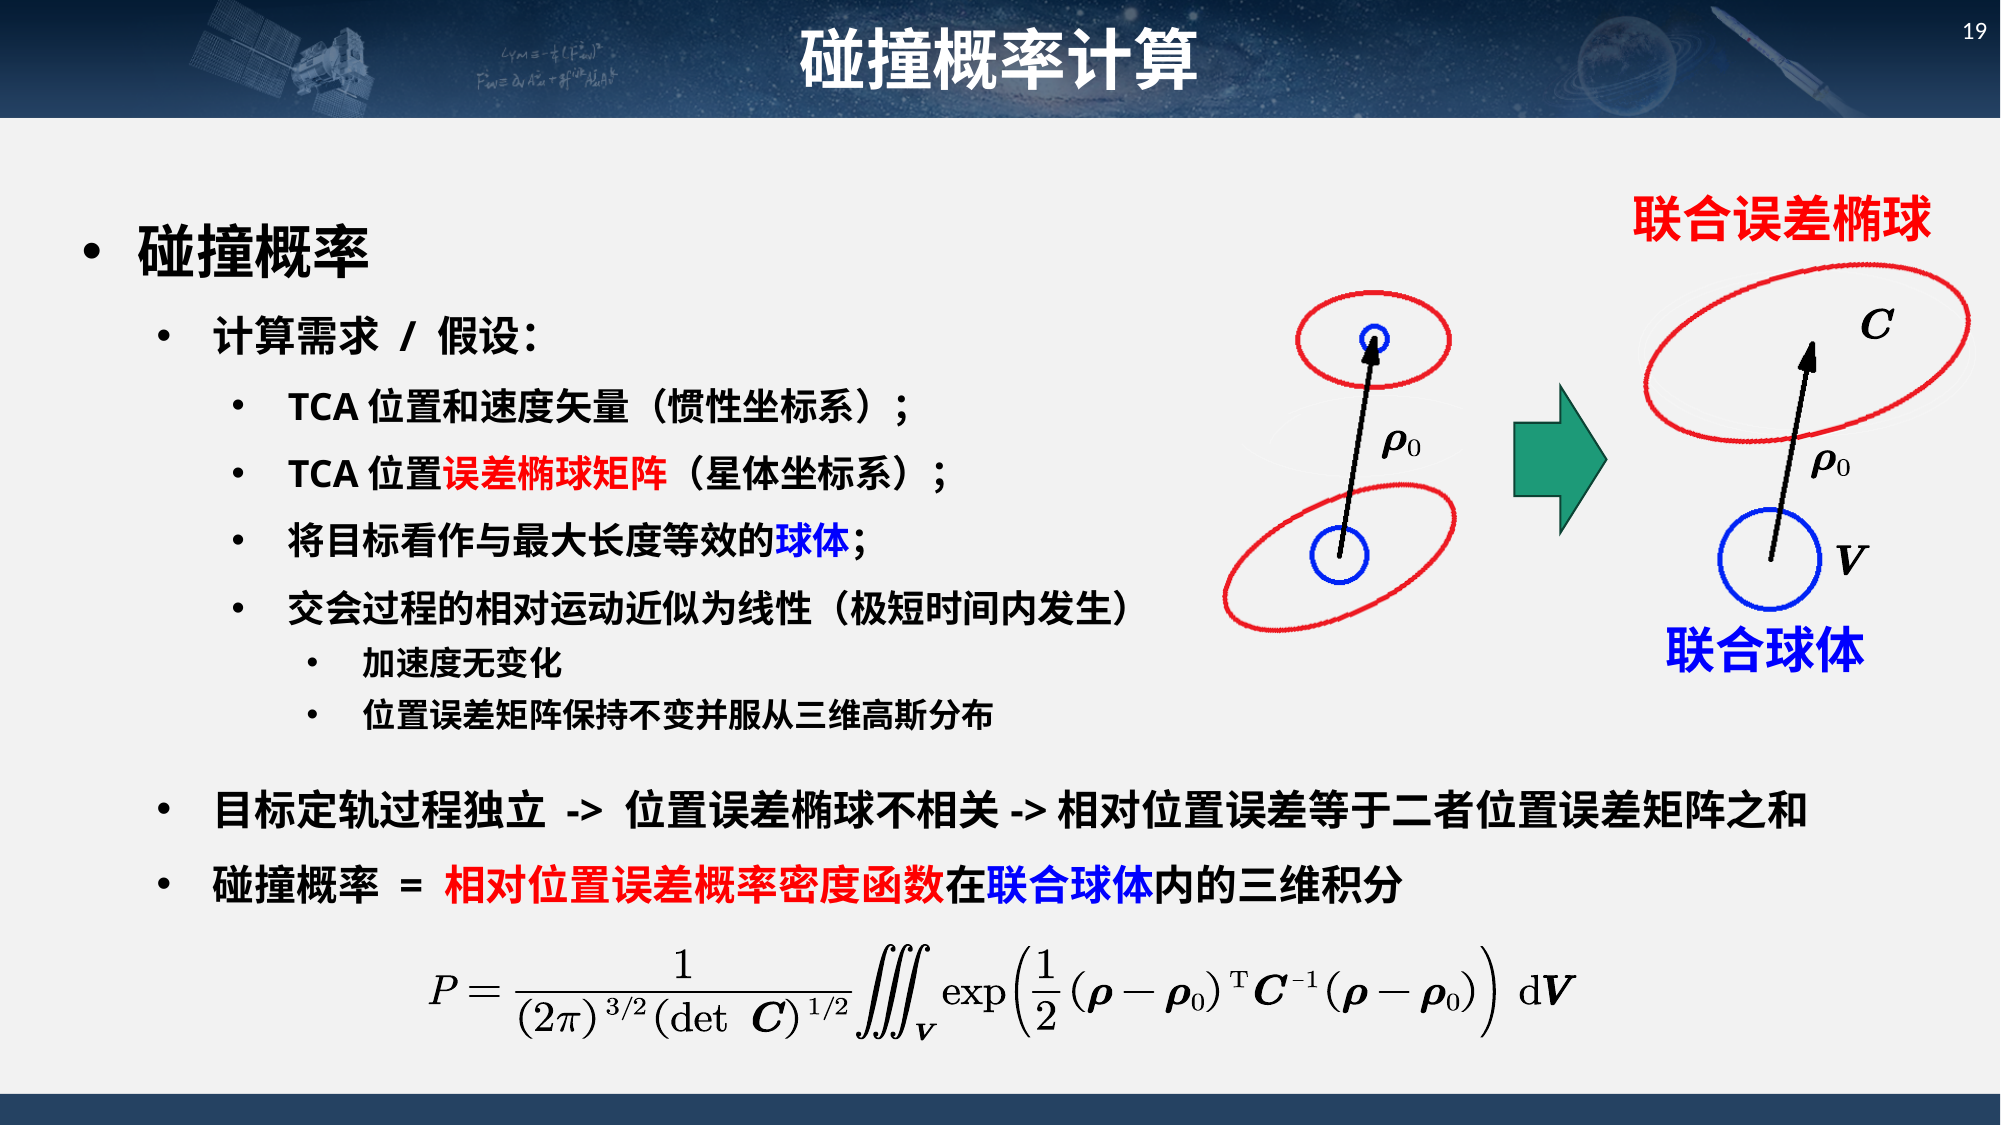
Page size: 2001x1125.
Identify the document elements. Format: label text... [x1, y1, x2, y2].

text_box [1832, 532, 1878, 595]
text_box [1806, 428, 1858, 491]
text_box [1513, 382, 1608, 537]
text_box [1377, 408, 1429, 471]
text_box 联合误差椭球 [1606, 179, 1960, 255]
text_box 碰撞概率 计算需求 / 假设： TCA位置和速度矢量（惯性坐标系）； TCA位置误差椭球矩阵（星体坐标系）； 将目标看作与最大长度等效的球体； 交会过程的相对运动近似为线性（极短时间内发生） 加速度无变化 位置误差矩阵保持不变并服从三维高斯分布 目标定轨过程独立 -> 位置误差椭球不相关->相对位置误差等于二者位置误差矩阵之和 碰撞概率 = 相对位置误差概率密度函数在联合球体内的三维积分 [66, 172, 1933, 991]
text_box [1857, 296, 1903, 359]
text_box 碰撞概率计算 [0, 0, 2000, 117]
picture [1634, 255, 1980, 625]
text_box 联合球体 [1588, 610, 1942, 686]
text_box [424, 935, 1582, 1055]
picture [0, 0, 2001, 118]
picture [1218, 283, 1463, 639]
